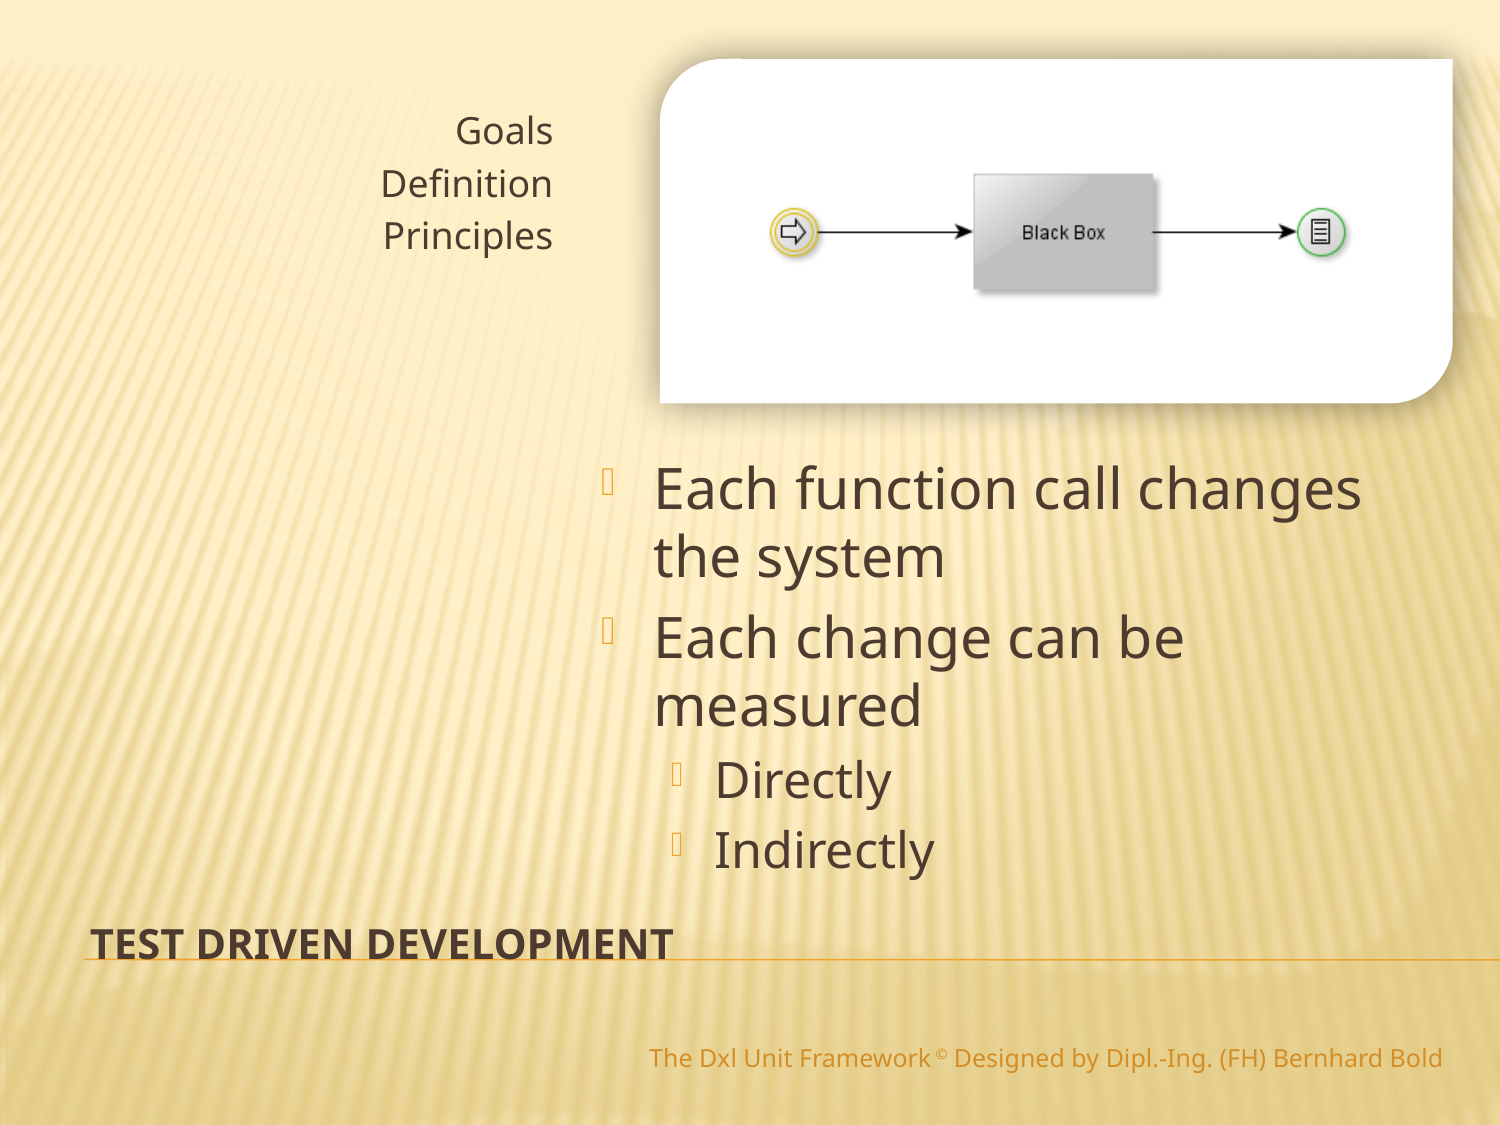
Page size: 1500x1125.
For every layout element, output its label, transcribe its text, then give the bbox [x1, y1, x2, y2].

list Goals Definition Principles [75, 99, 569, 888]
picture [666, 66, 1446, 397]
list Each function call changes the system Each change can be measured Directly Indirectly [586, 444, 1463, 888]
title Test Driven Development [75, 900, 1463, 986]
footer The Dxl Unit Framework © Designed by Dipl.-Ing. (FH) Bernhard Bold [76, 1035, 1459, 1083]
